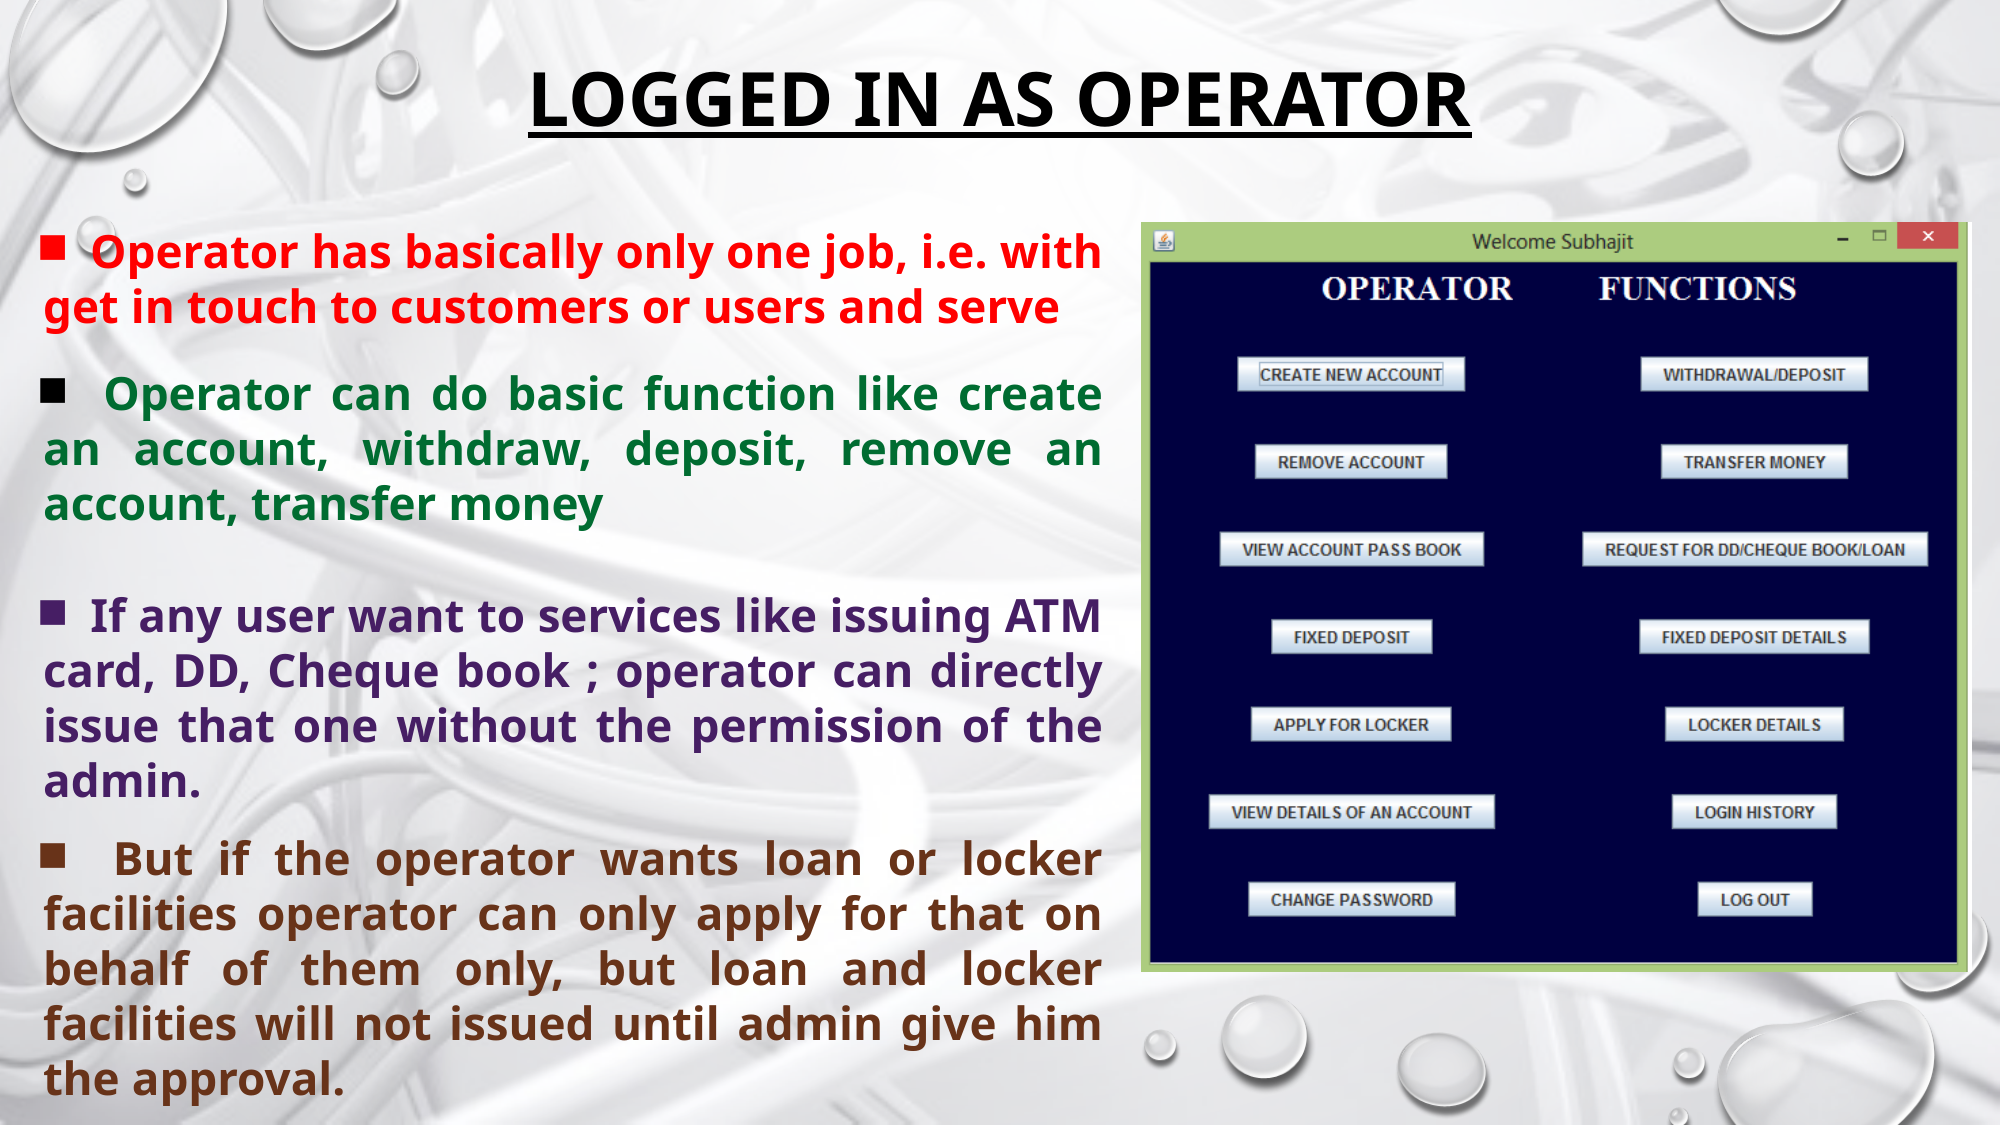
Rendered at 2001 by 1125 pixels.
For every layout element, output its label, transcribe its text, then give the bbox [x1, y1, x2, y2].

text_box If any user want to services like issuing ATM card, DD, Cheque book ; operator can directly issue that one without the permission of the admin. [28, 579, 1118, 814]
text_box But if the operator wants loan or locker facilities operator can only apply for that on behalf of them only, but loan and locker facilities will not issued until admin give him the approval. [28, 822, 1118, 1112]
picture [0, 0, 2000, 1125]
text_box Operator has basically only one job, i.e. with get in touch to customers or users and serve [28, 215, 1118, 340]
text_box Operator can do basic function like create an account, withdraw, deposit, remove an account, transfer money [28, 357, 1118, 538]
title LOGGED IN AS OPERATOR [409, 31, 1591, 174]
